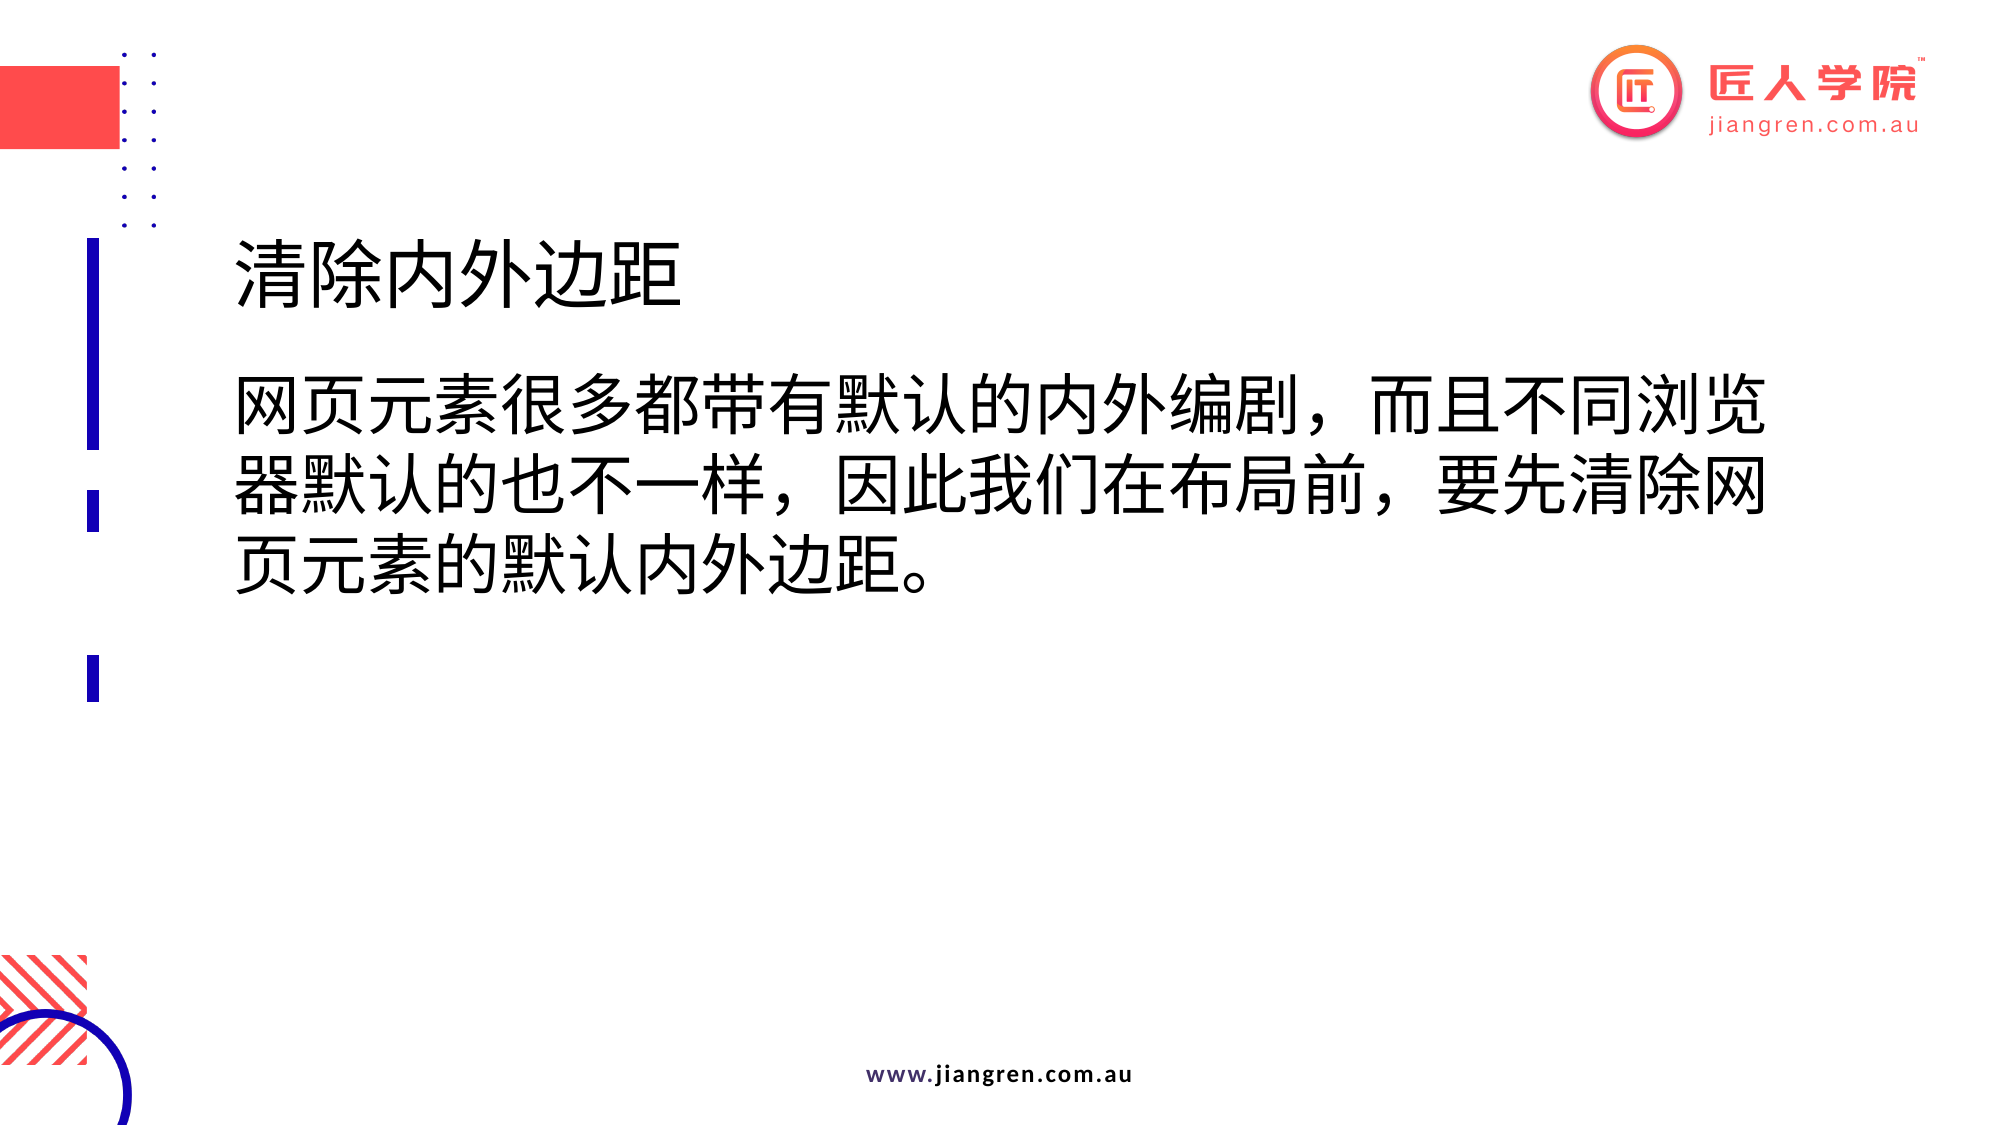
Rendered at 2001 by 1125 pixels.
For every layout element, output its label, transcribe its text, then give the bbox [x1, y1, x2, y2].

picture [1588, 43, 1927, 143]
picture [122, 52, 156, 228]
text_box 清除内外边距 网页元素很多都带有默认的内外编剧，而且不同浏览器默认的也不一样，因此我们在布局前，要先清除网页元素的默认内外边距。 [218, 220, 1804, 851]
picture [0, 955, 132, 1125]
